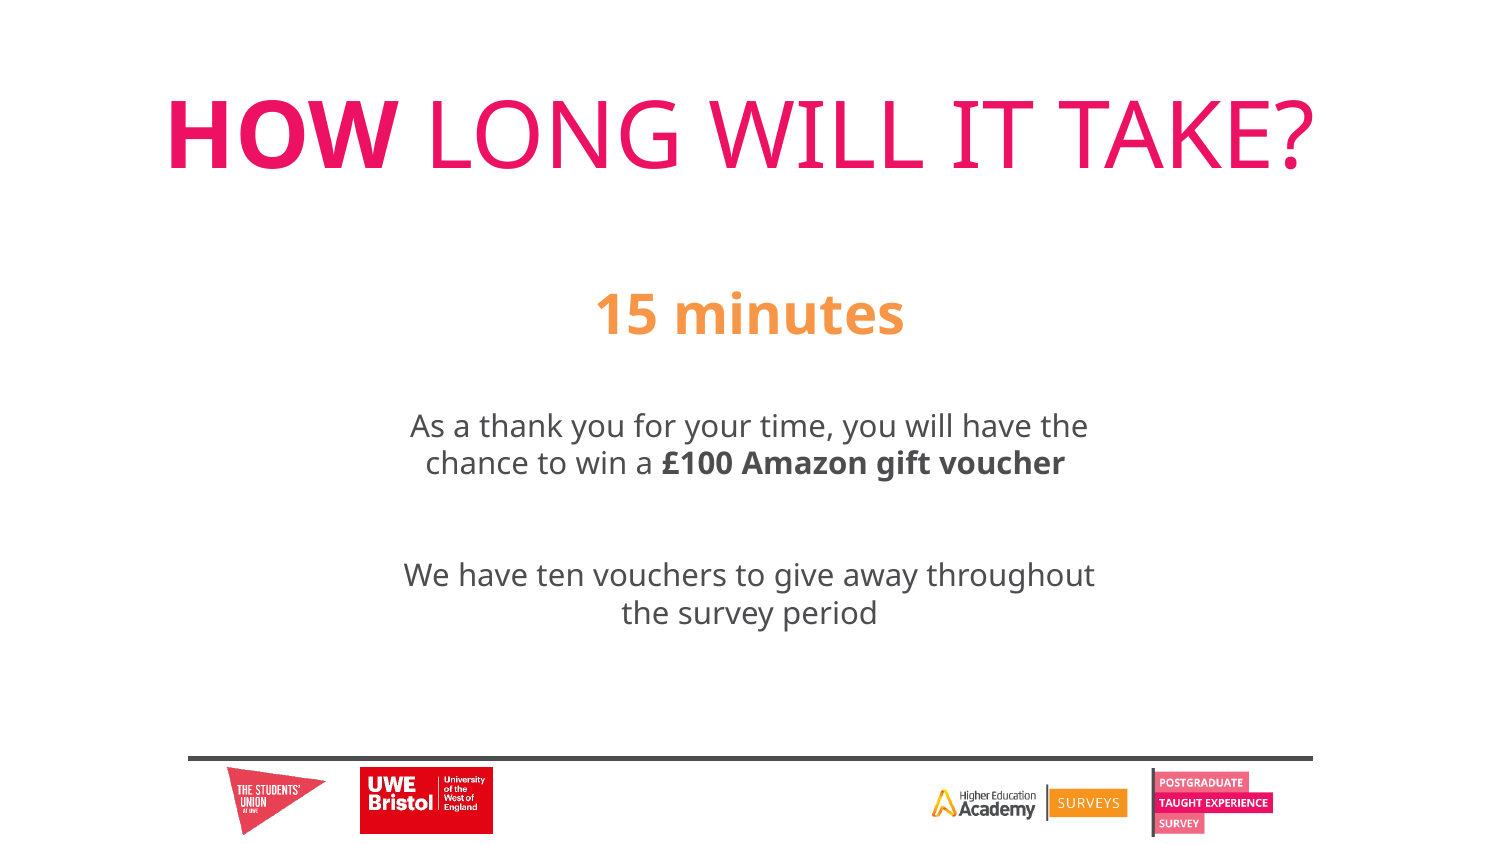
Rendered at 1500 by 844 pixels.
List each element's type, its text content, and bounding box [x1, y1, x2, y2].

text_box 15 minutes As a thank you for your time, you will have the chance to win a £100 Amazon gift voucher We have ten vouchers to give away throughout the survey period [373, 271, 1127, 666]
text_box HOW LONG WILL IT TAKE? [148, 67, 1331, 195]
picture [226, 767, 326, 835]
picture [359, 767, 494, 835]
picture [931, 767, 1273, 838]
